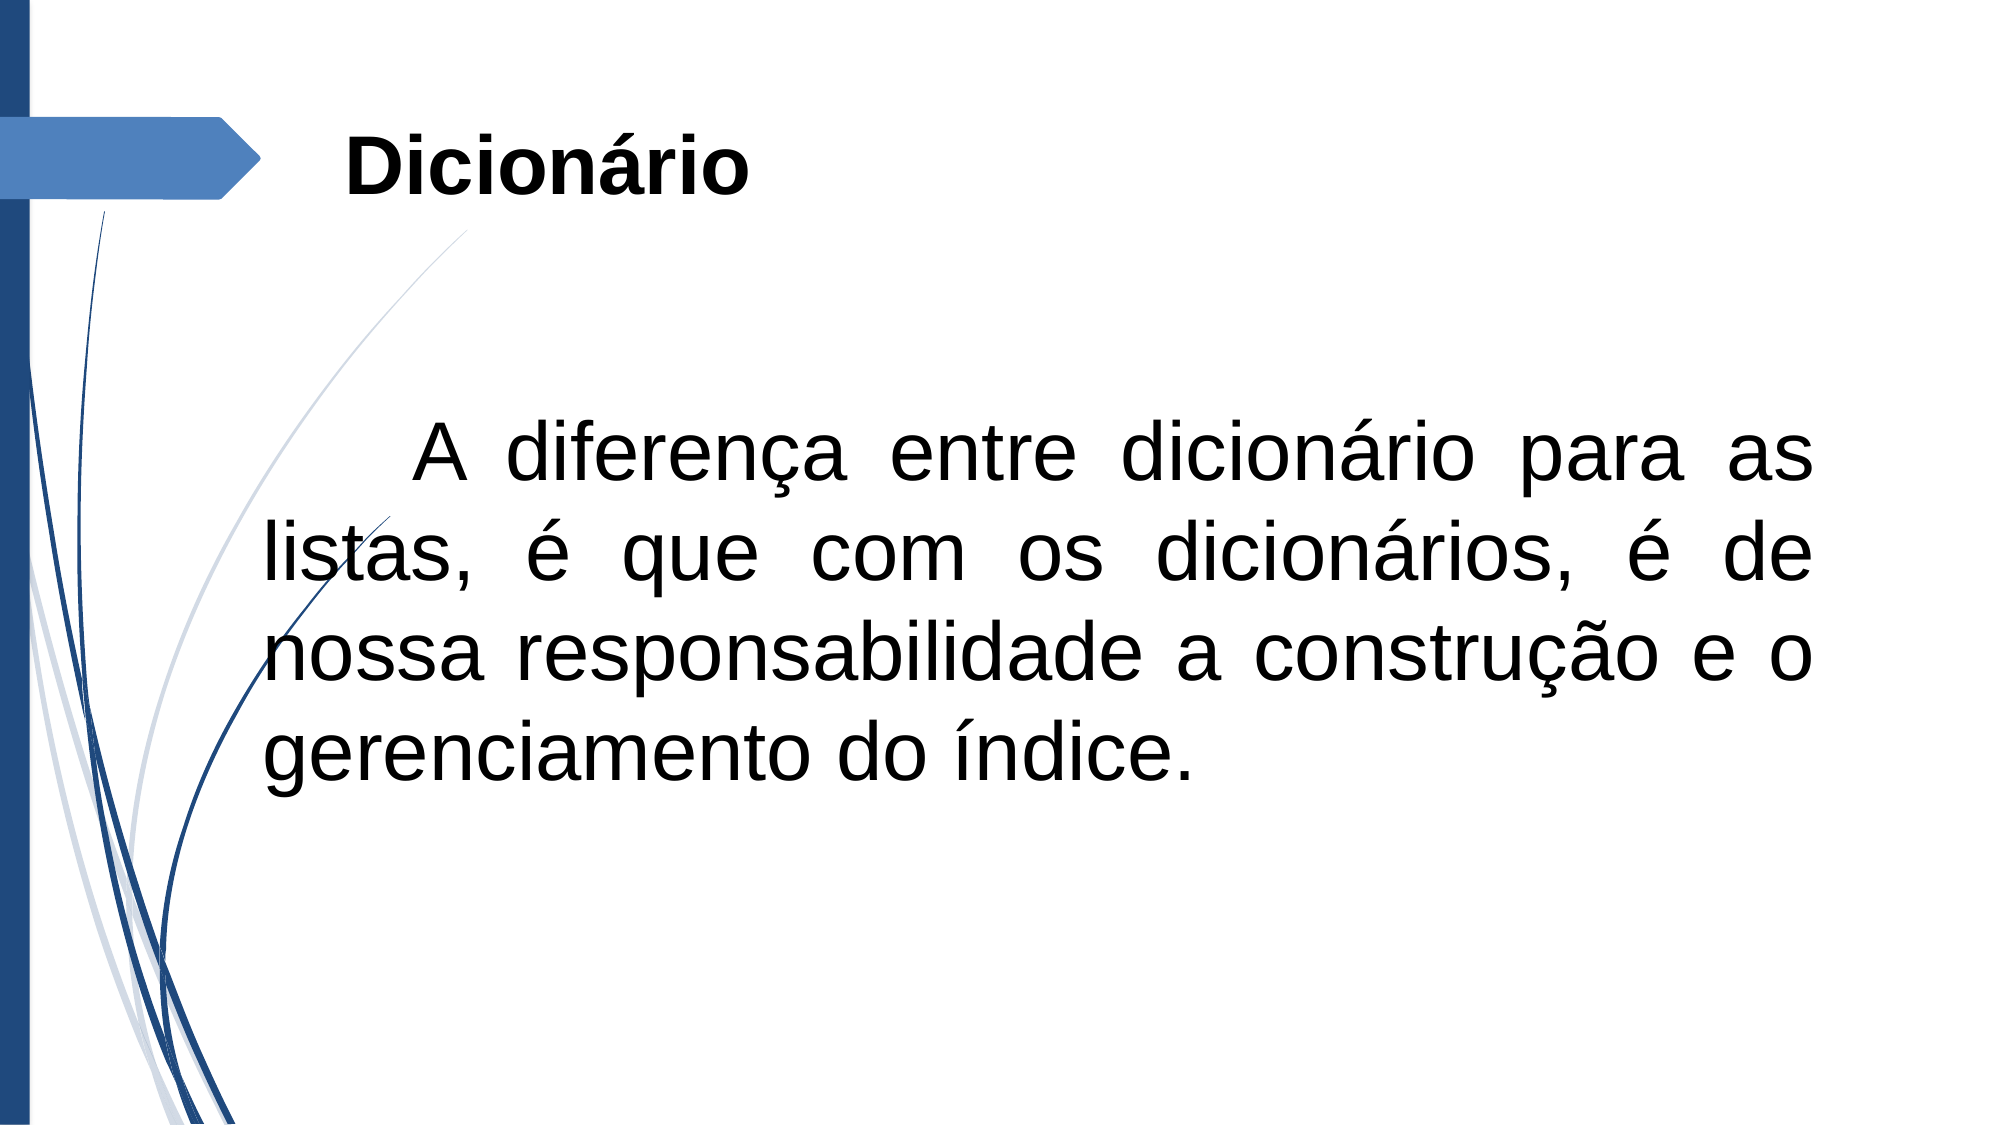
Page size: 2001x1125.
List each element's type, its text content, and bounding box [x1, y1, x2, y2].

text_box Dicionário [330, 103, 1796, 219]
text_box A diferença entre dicionário para as listas, é que com os dicionários, é de nossa responsabilidade a construção e o gerenciamento do índice. [248, 389, 1831, 839]
